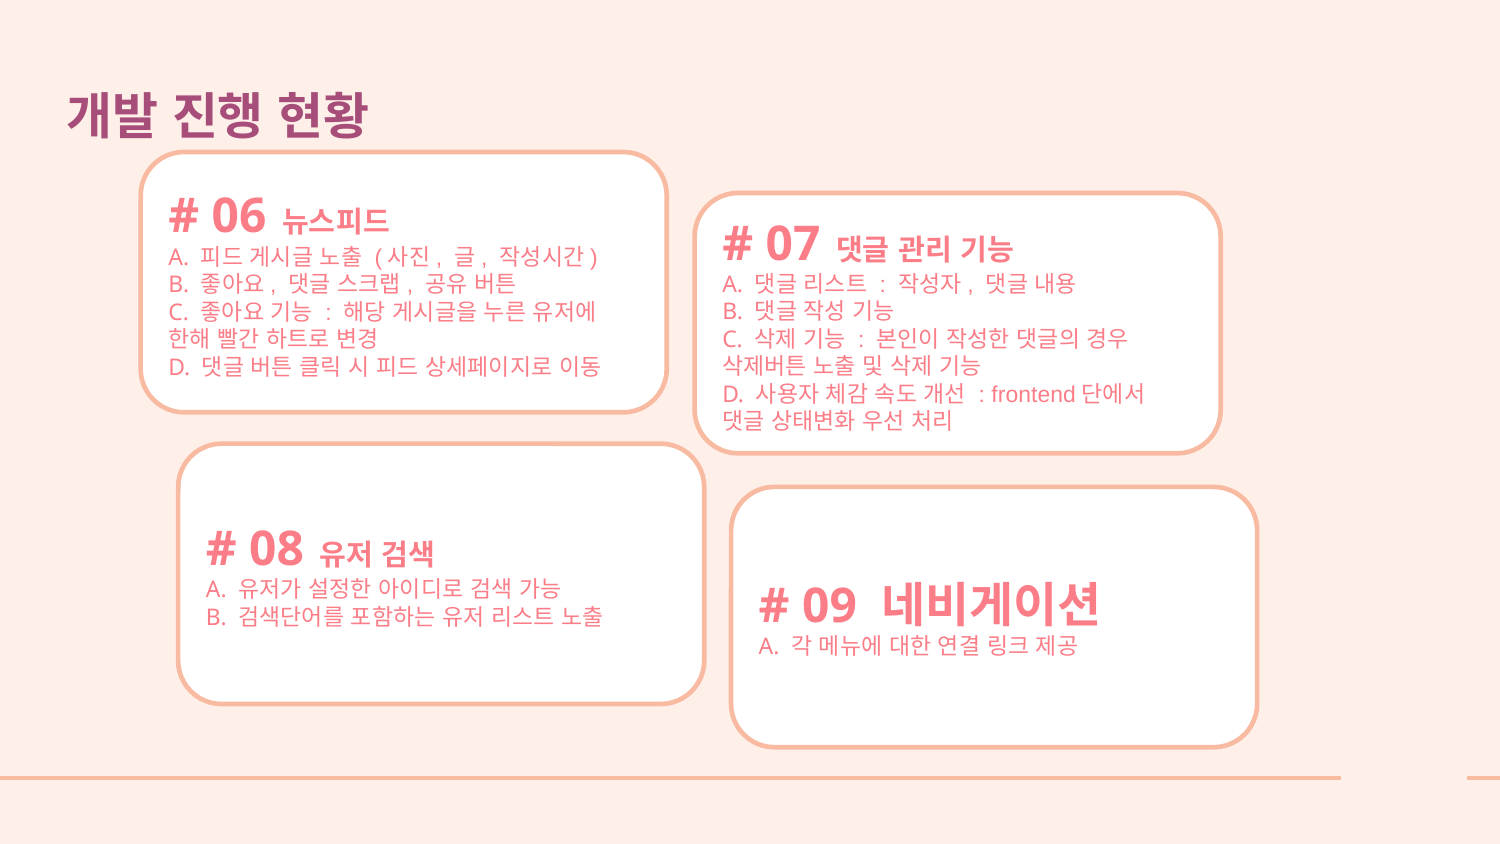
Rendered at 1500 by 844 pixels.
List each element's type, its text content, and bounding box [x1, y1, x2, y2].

text_box # 07 댓글 관리 기능 A. 댓글 리스트 : 작성자, 댓글 내용 B. 댓글 작성 기능 C. 삭제 기능 : 본인이 작성한 댓글의 경우 삭제버튼 노출 및 삭제 기능 D. 사용자 체감 속도 개선 : frontend단에서 댓글 상태변화 우선 처리 [694, 192, 1221, 454]
text_box # 09 네비게이션 A. 각 메뉴에 대한 연결 링크 제공 [731, 486, 1258, 748]
text_box # 08 유저 검색 A. 유저가 설정한 아이디로 검색 가능 B. 검색단어를 포함하는 유저 리스트 노출 [178, 443, 705, 704]
title 개발 진행 현황 [51, 69, 508, 220]
text_box # 06 뉴스피드 A. 피드 게시글 노출 (사진, 글, 작성시간) B. 좋아요, 댓글 스크랩, 공유 버튼 C. 좋아요 기능 : 해당 게시글을 누른 유저에 한해 빨간 하트로 변경 D. 댓글 버튼 클릭 시 피드 상세페이지로 이동 [140, 151, 667, 413]
